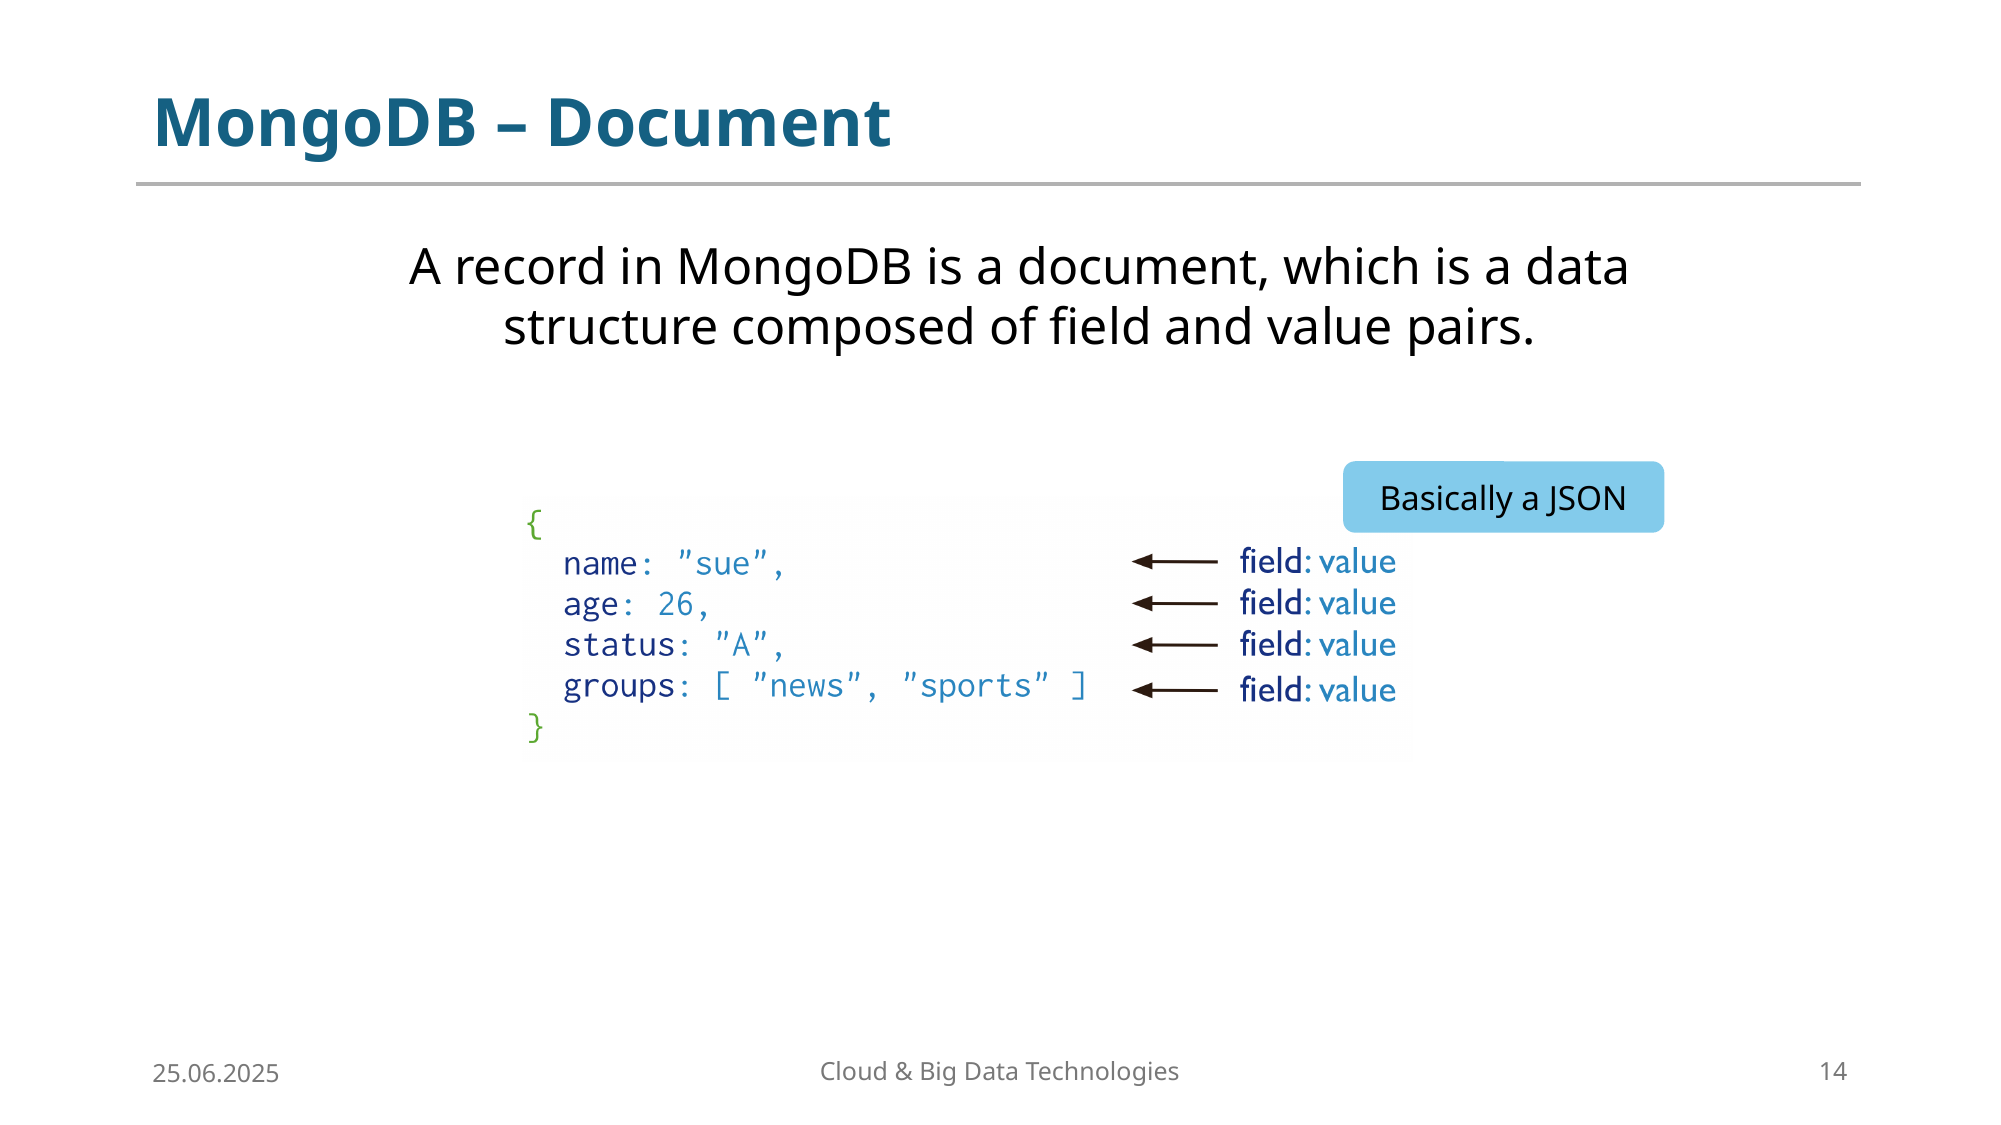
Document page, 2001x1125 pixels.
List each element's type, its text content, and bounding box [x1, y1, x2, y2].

picture [522, 496, 1413, 762]
text_box Basically a JSON [1341, 459, 1666, 535]
title MongoDB – Document [137, 59, 1863, 169]
slide_number 14 [1412, 1042, 1863, 1103]
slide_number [137, 1042, 588, 1103]
footer Cloud & Big Data Technologies [662, 1042, 1338, 1103]
text_box A record in MongoDB is a document, which is a data structure composed of field and value pairs. [339, 227, 1701, 362]
